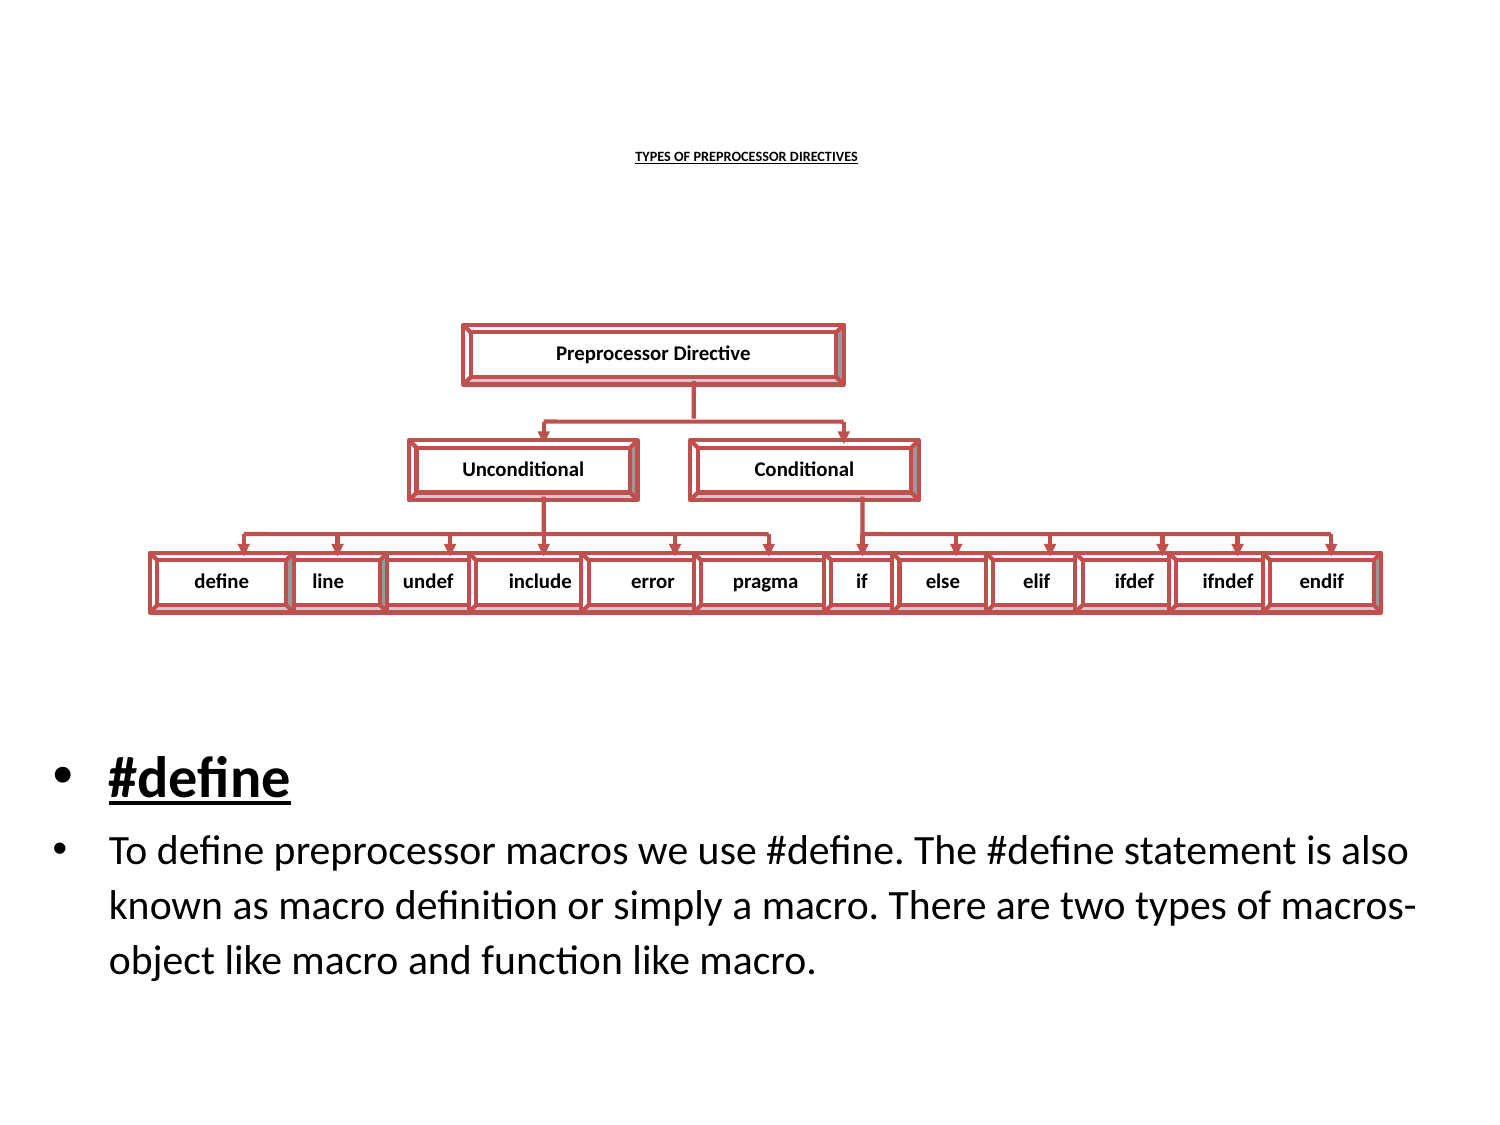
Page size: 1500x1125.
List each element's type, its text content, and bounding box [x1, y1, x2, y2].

title TYPES OF PREPROCESSOR DIRECTIVES [75, 125, 1425, 175]
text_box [149, 324, 1382, 613]
list #define To define preprocessor macros we use #define. The #define statement is also known as macro definition or simply a macro. There are two types of macros- object like macro and function like macro. [37, 725, 1463, 1068]
